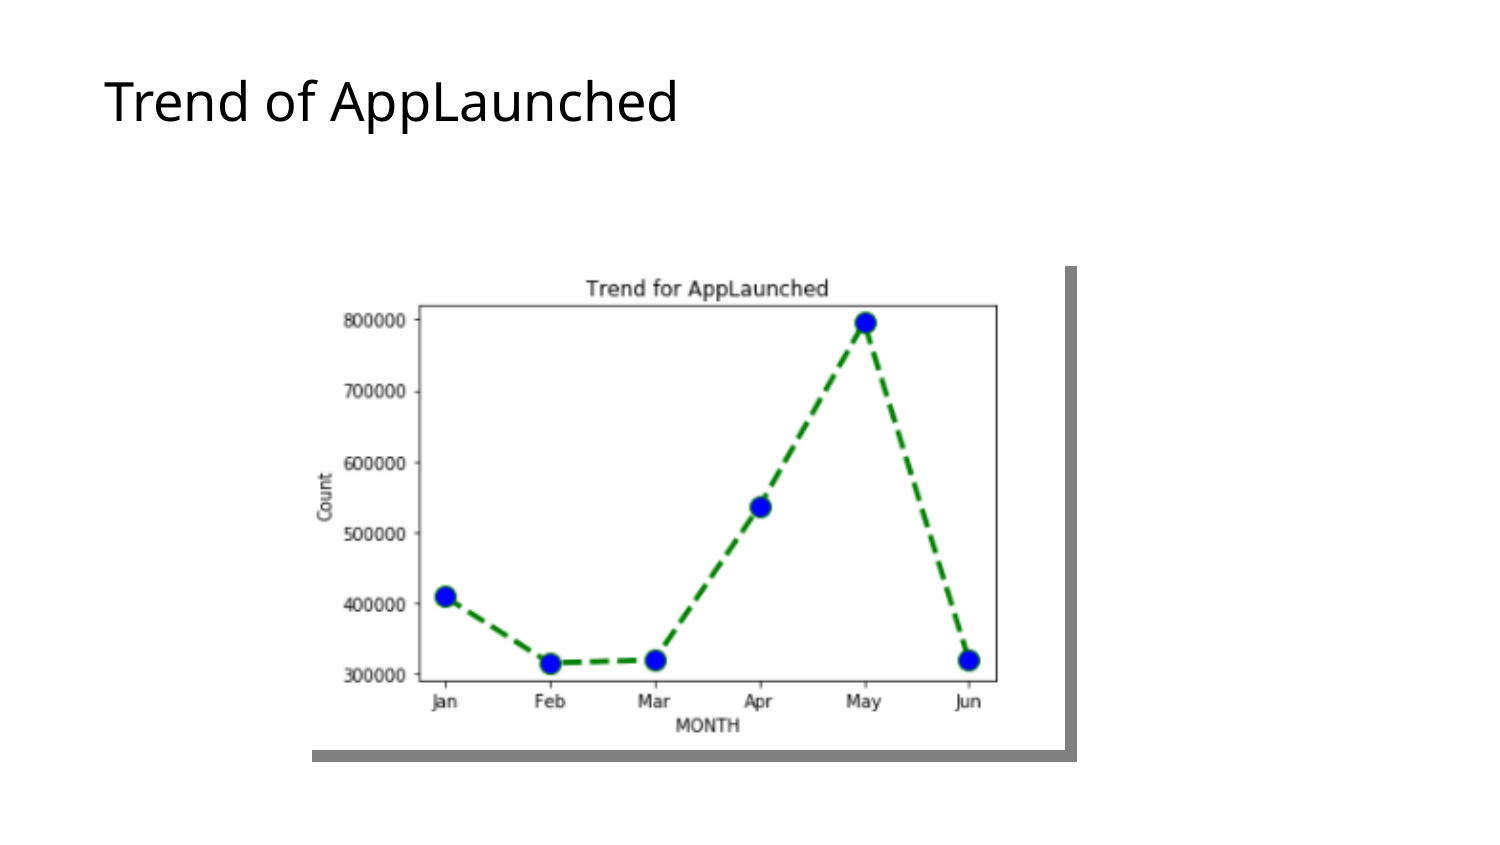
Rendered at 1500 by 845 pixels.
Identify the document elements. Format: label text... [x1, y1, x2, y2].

text_box Trend of AppLaunched [89, 59, 1410, 140]
picture [300, 254, 1066, 751]
